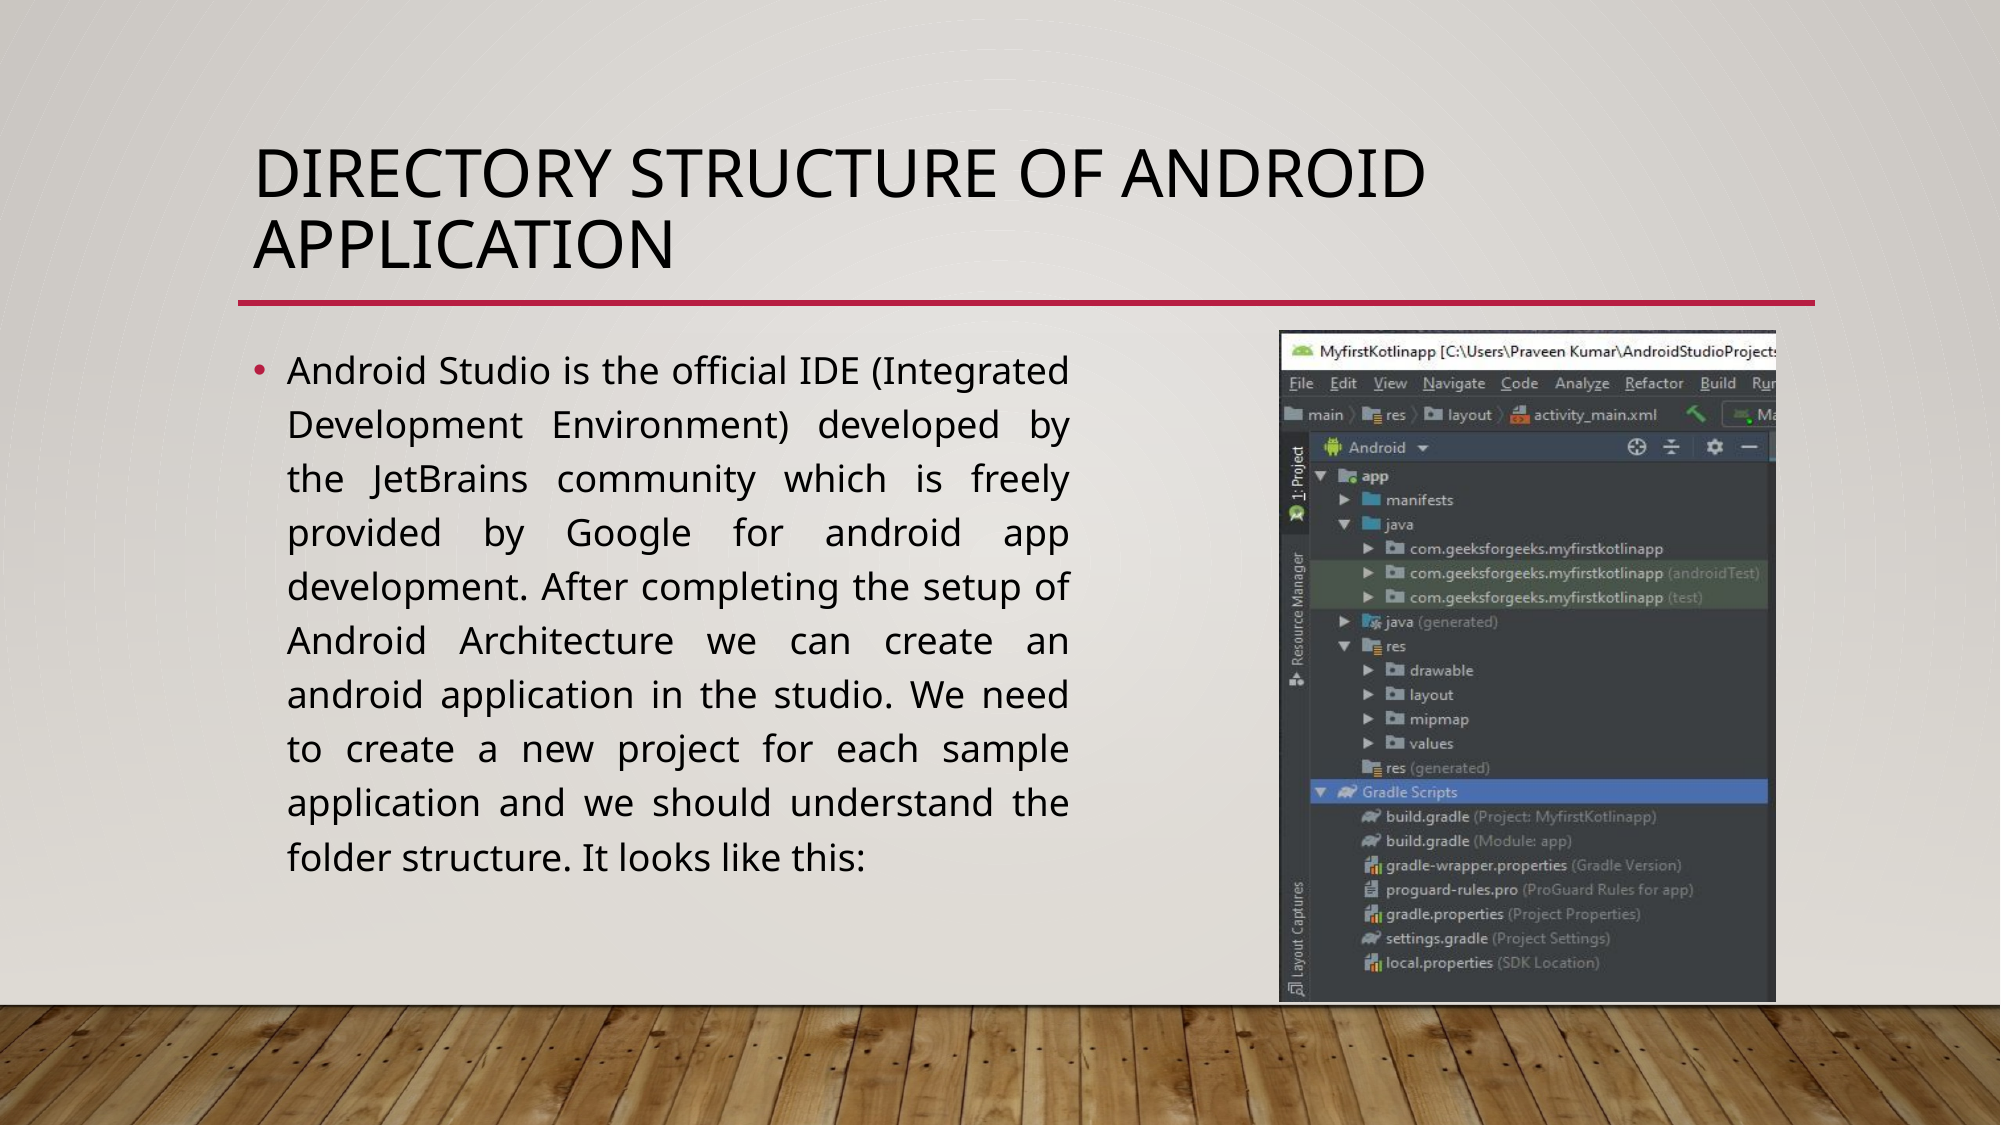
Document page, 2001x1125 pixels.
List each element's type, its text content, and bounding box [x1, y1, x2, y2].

picture [0, 1005, 2000, 1125]
list Android Studio is the official IDE (Integrated Development Environment) developed by the JetBrains community which is freely provided by Google for android app development. After completing the setup of Android Architecture we can create an android application in the studio. We need to create a new project for each sample application and we should understand the folder structure. It looks like this: [238, 330, 1086, 897]
title Directory Structure of Android Application [238, 131, 1814, 305]
picture [1279, 330, 1776, 1002]
